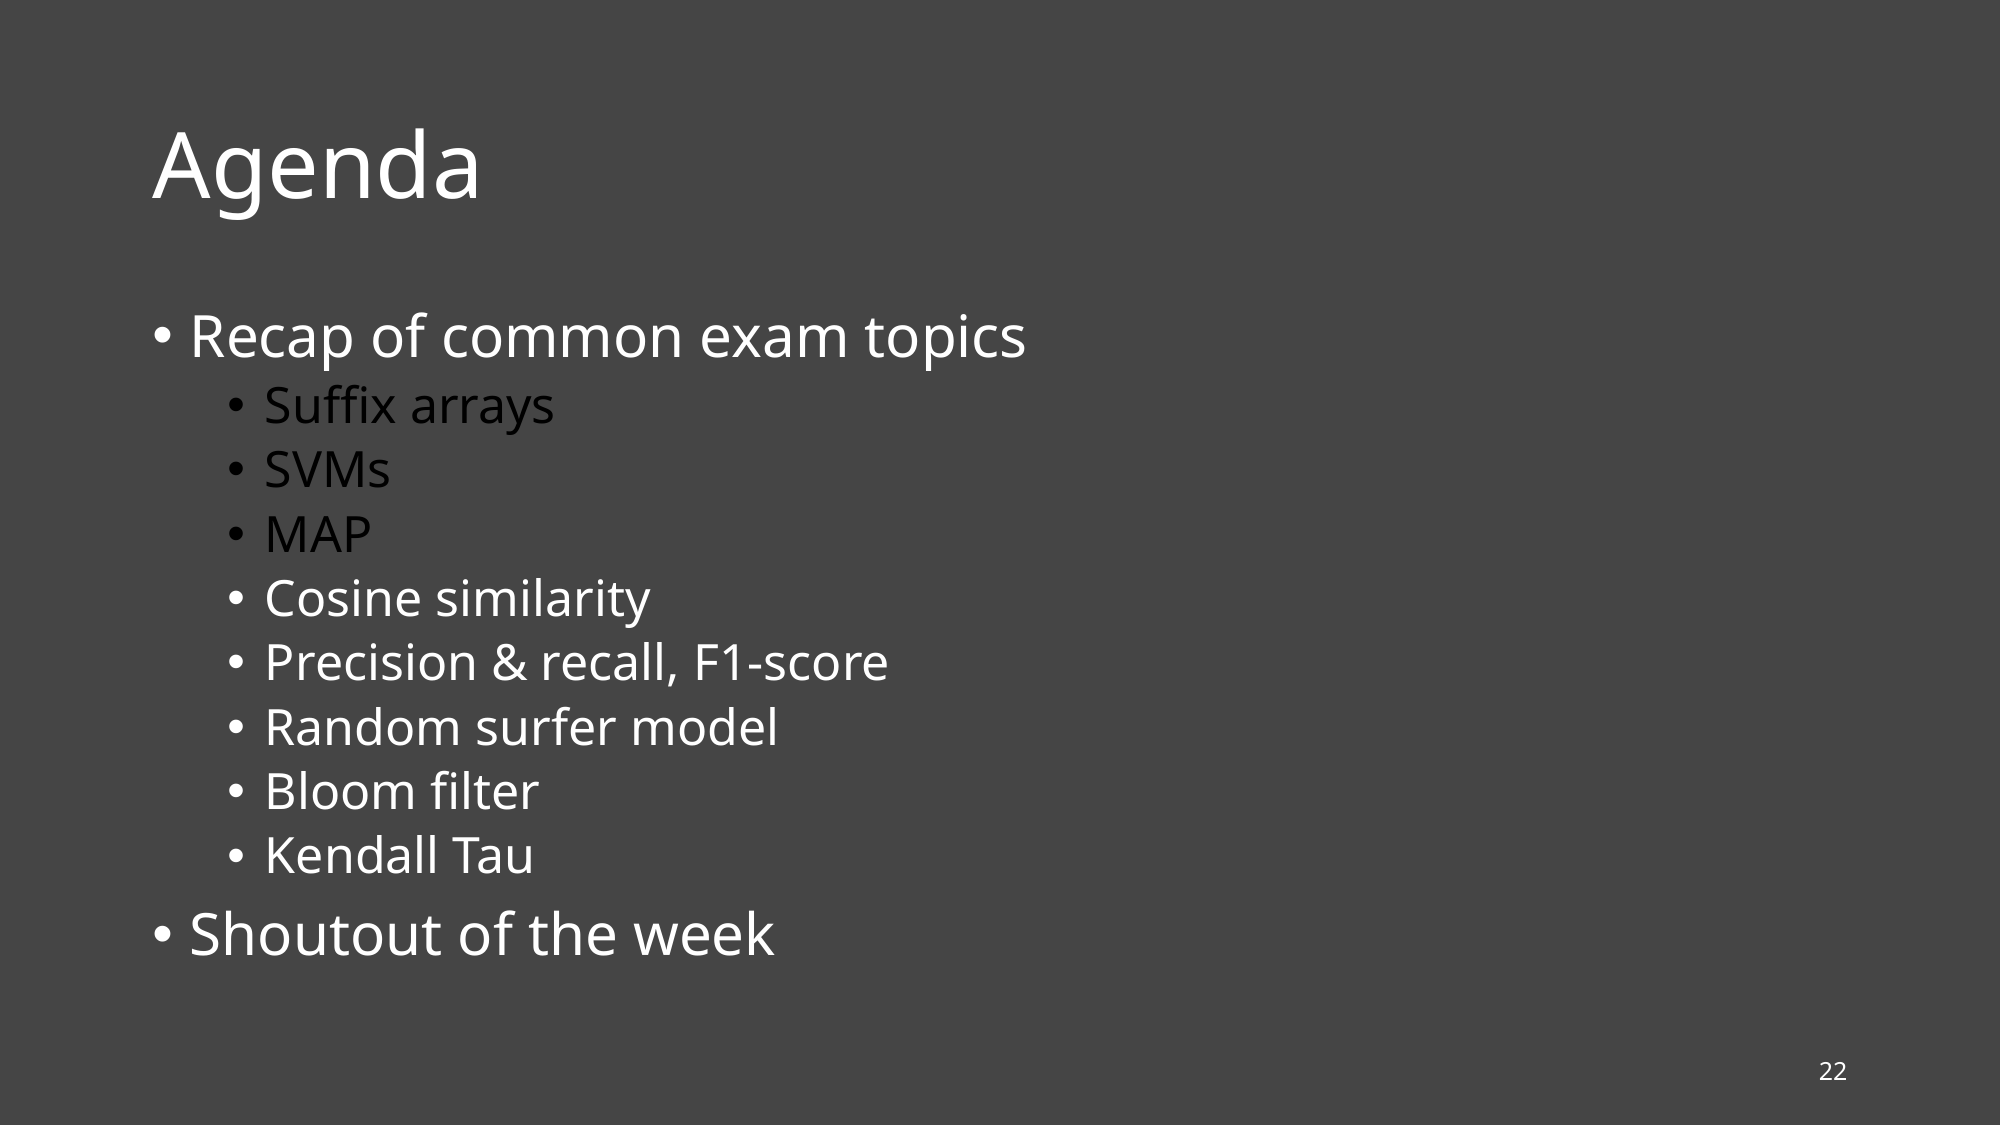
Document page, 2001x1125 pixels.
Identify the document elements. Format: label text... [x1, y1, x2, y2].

title Agenda [137, 59, 1863, 278]
list Recap of common exam topics Suffix arrays SVMs MAP Cosine similarity Precision & recall, F1-score Random surfer model Bloom filter Kendall Tau Shoutout of the week [137, 299, 1863, 1014]
slide_number 22 [1412, 1042, 1863, 1103]
